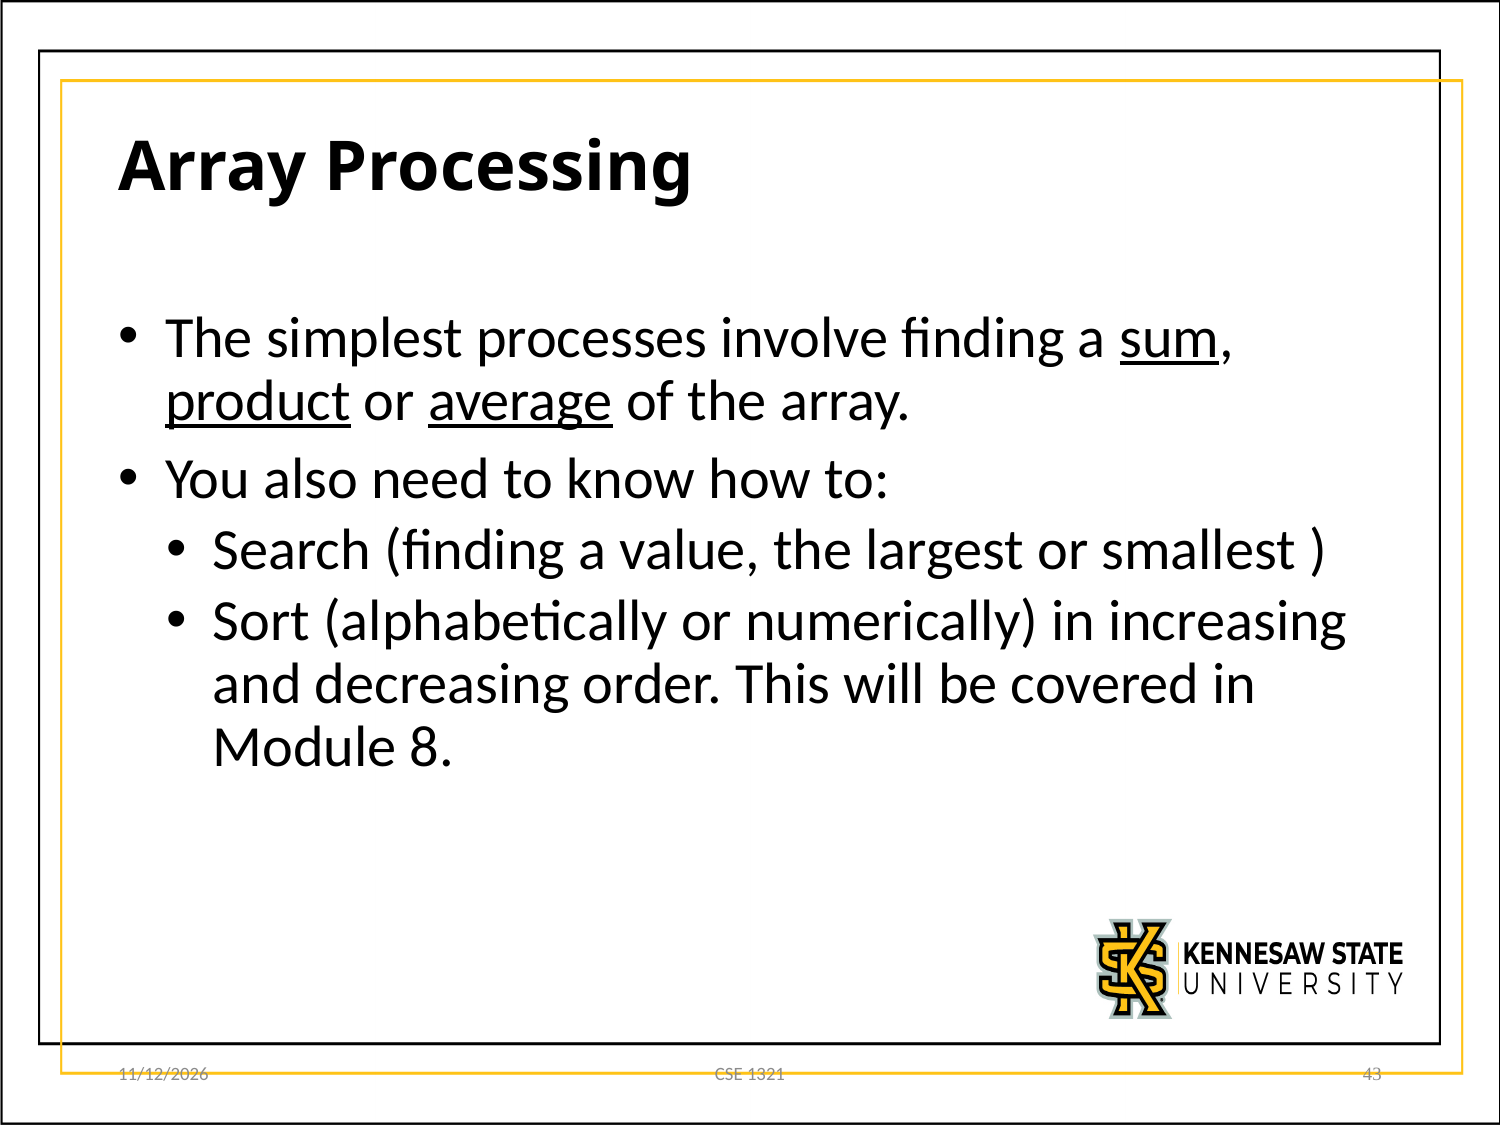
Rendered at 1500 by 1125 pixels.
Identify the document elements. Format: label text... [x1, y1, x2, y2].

title Array Processing [103, 59, 1397, 278]
list The simplest processes involve finding a sum, product or average of the array. You also need to know how to: Search (finding a value, the largest or smallest ) Sort (alphabetically or numerically) in increasing and decreasing order. This will be covered in Module 8. [103, 299, 1397, 1014]
picture [0, 0, 1500, 1125]
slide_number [103, 1042, 441, 1103]
footer CSE 1321 [496, 1042, 1004, 1103]
slide_number 43 [1059, 1042, 1397, 1103]
